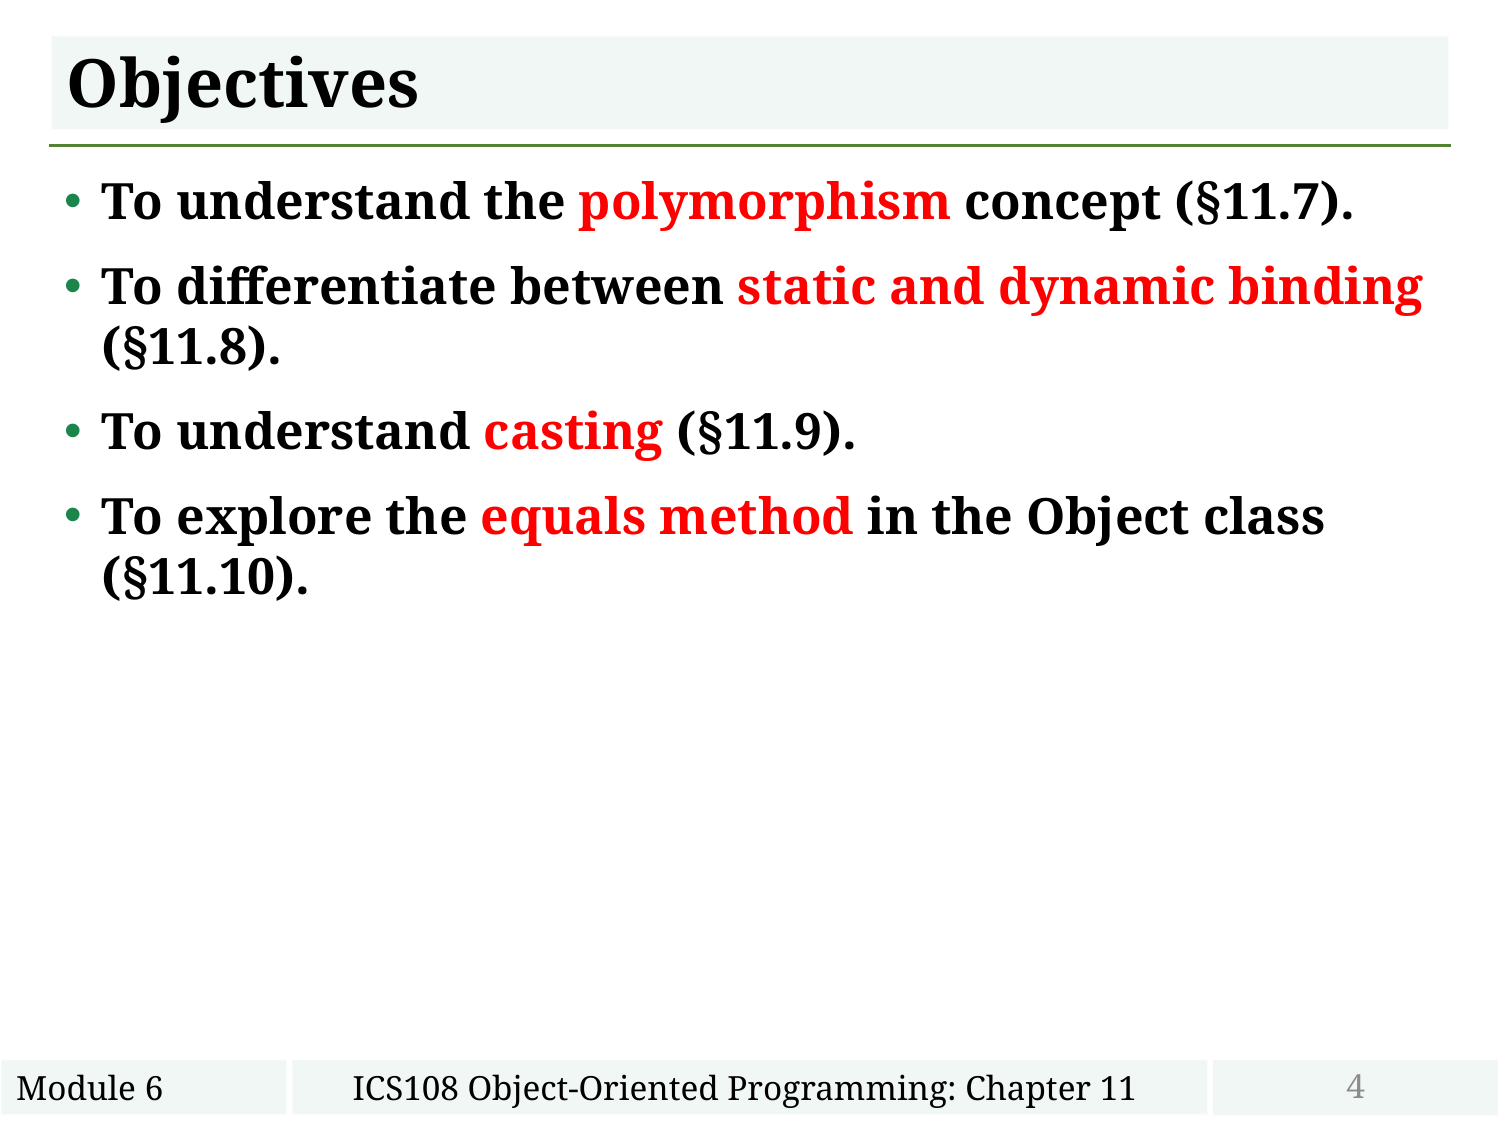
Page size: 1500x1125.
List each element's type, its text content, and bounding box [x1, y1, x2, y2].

list To understand the polymorphism concept (§11.7). To differentiate between static and dynamic binding (§11.8). To understand casting (§11.9). To explore the equals method in the Object class (§11.10). [49, 162, 1451, 1044]
title Objectives [51, 36, 1449, 130]
slide_number 4 [1212, 1059, 1498, 1116]
